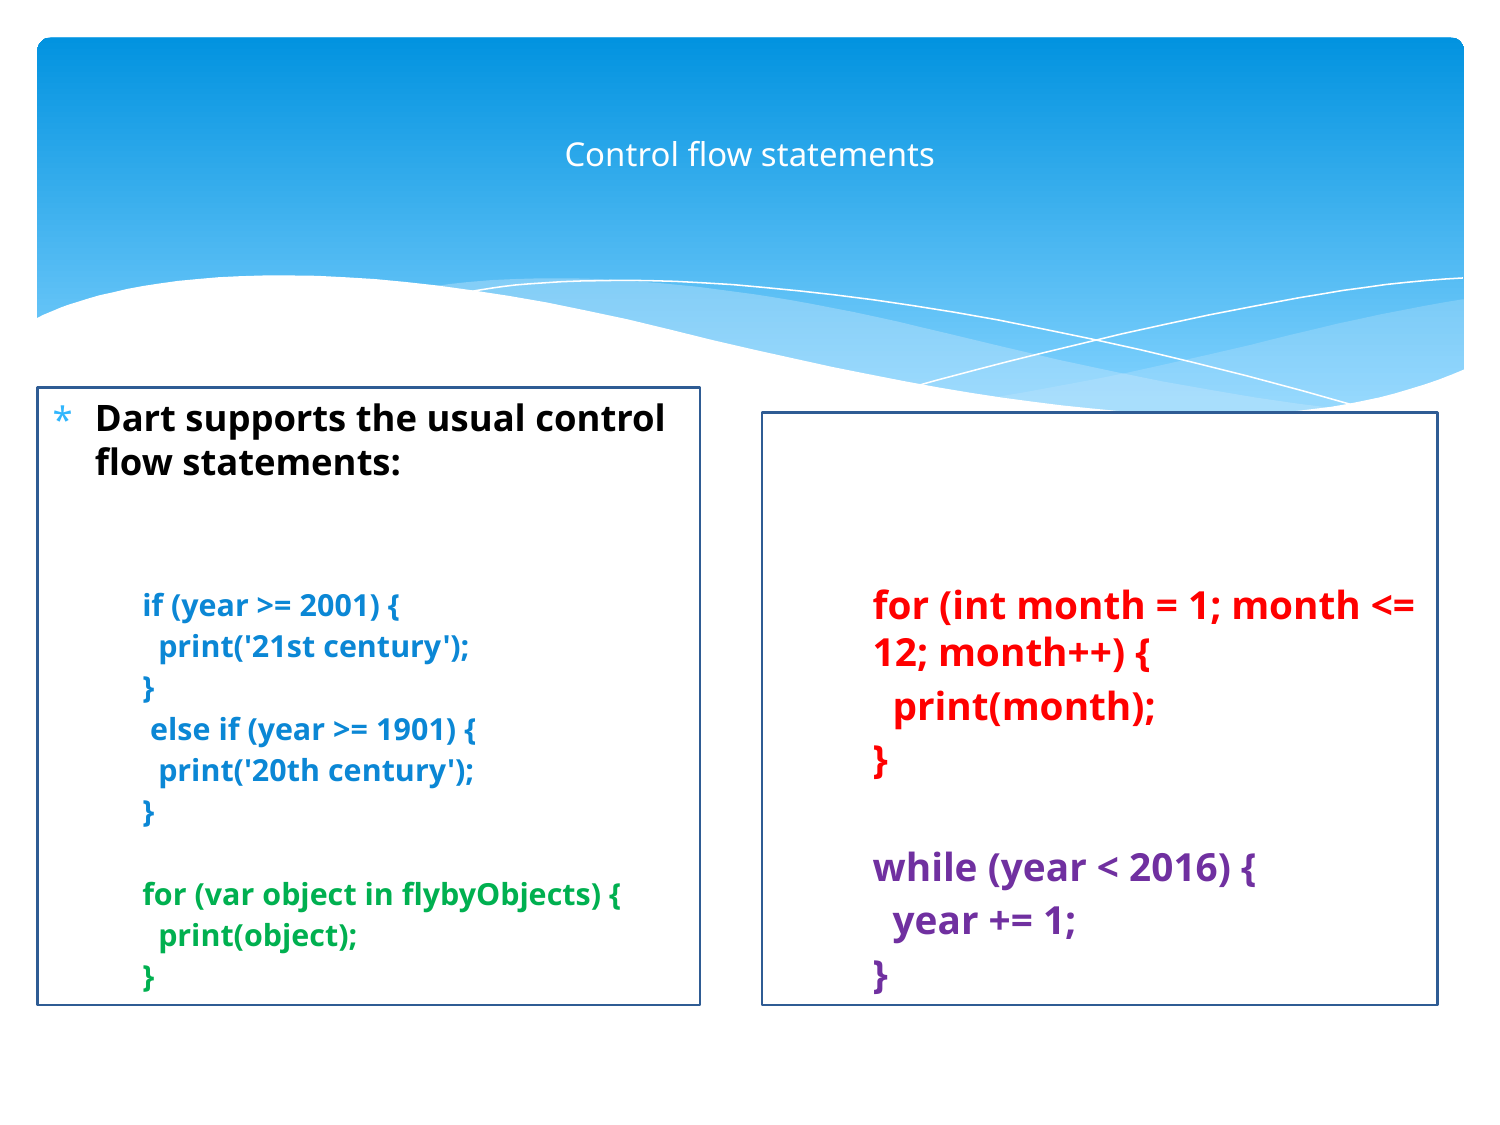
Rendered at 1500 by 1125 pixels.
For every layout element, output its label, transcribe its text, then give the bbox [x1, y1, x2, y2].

list for (int month = 1; month <= 12; month++) { print(month); } while (year < 2016) { year += 1; } [761, 412, 1438, 1005]
title Control flow statements [75, 125, 1425, 261]
list Dart supports the usual control flow statements: if (year >= 2001) { print('21st century'); } else if (year >= 1901) { print('20th century'); } for (var object in flybyObjects) { print(object); } [37, 387, 700, 1005]
